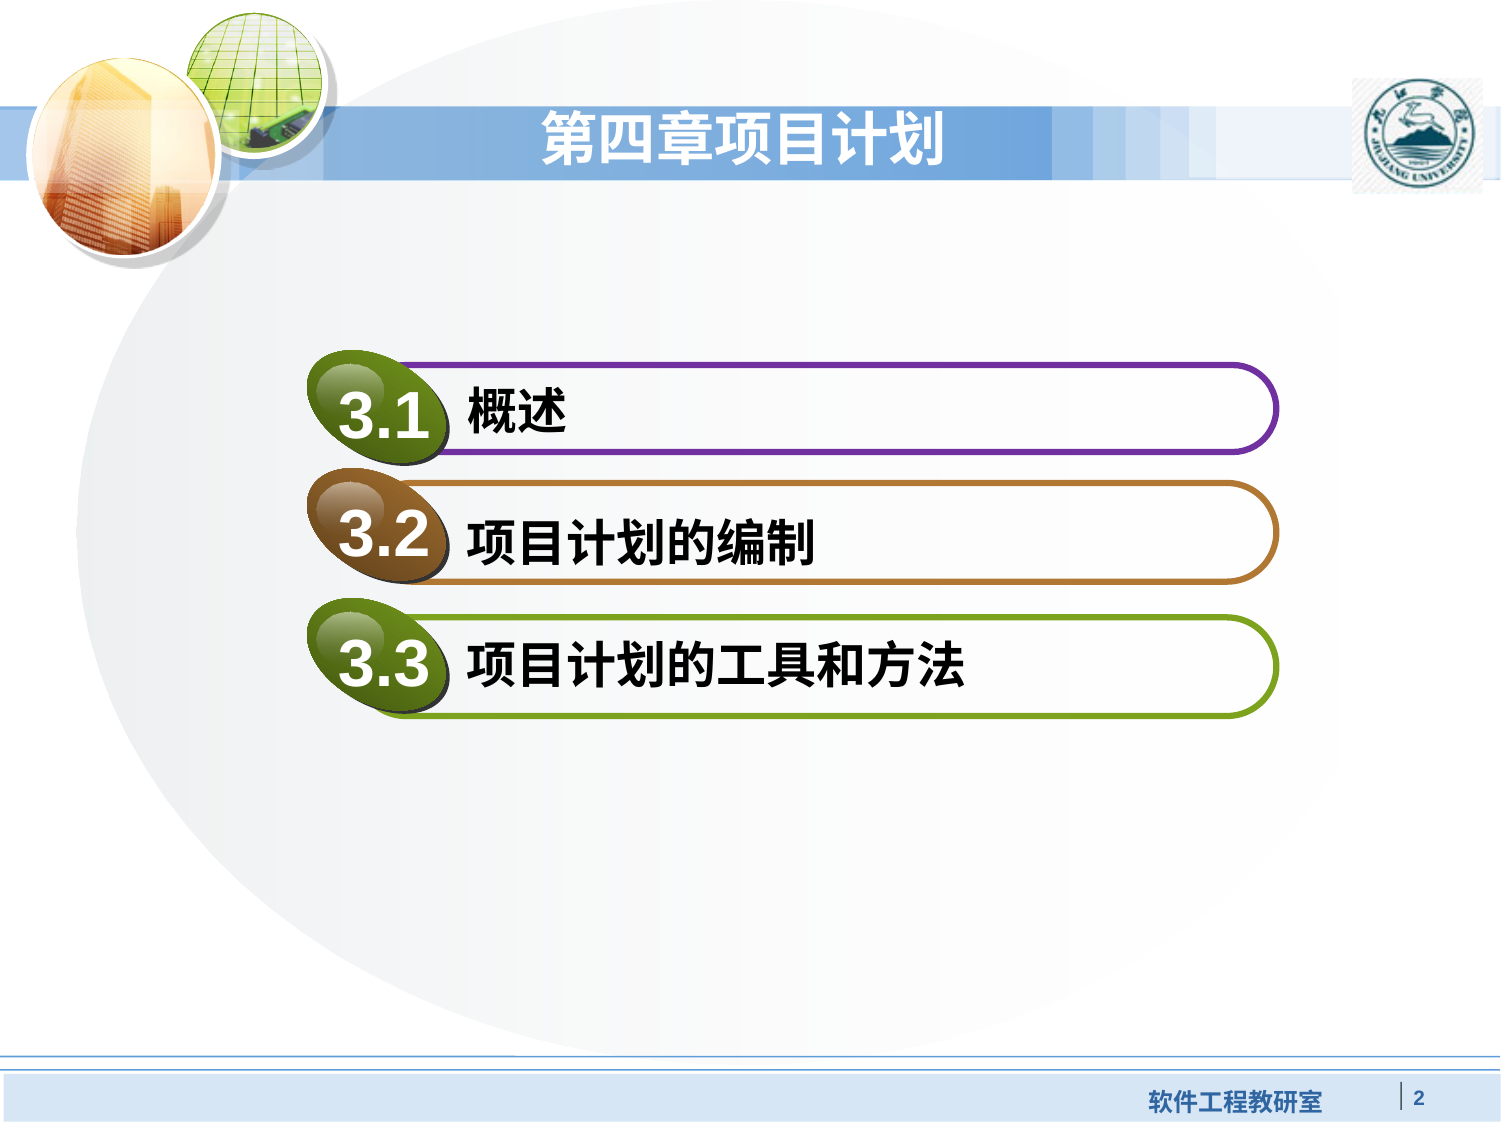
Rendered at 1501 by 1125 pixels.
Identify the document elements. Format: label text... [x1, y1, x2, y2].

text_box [301, 357, 1395, 975]
title 第四章项目计划 [0, 78, 1501, 205]
picture [32, 14, 321, 78]
picture [32, 205, 214, 255]
